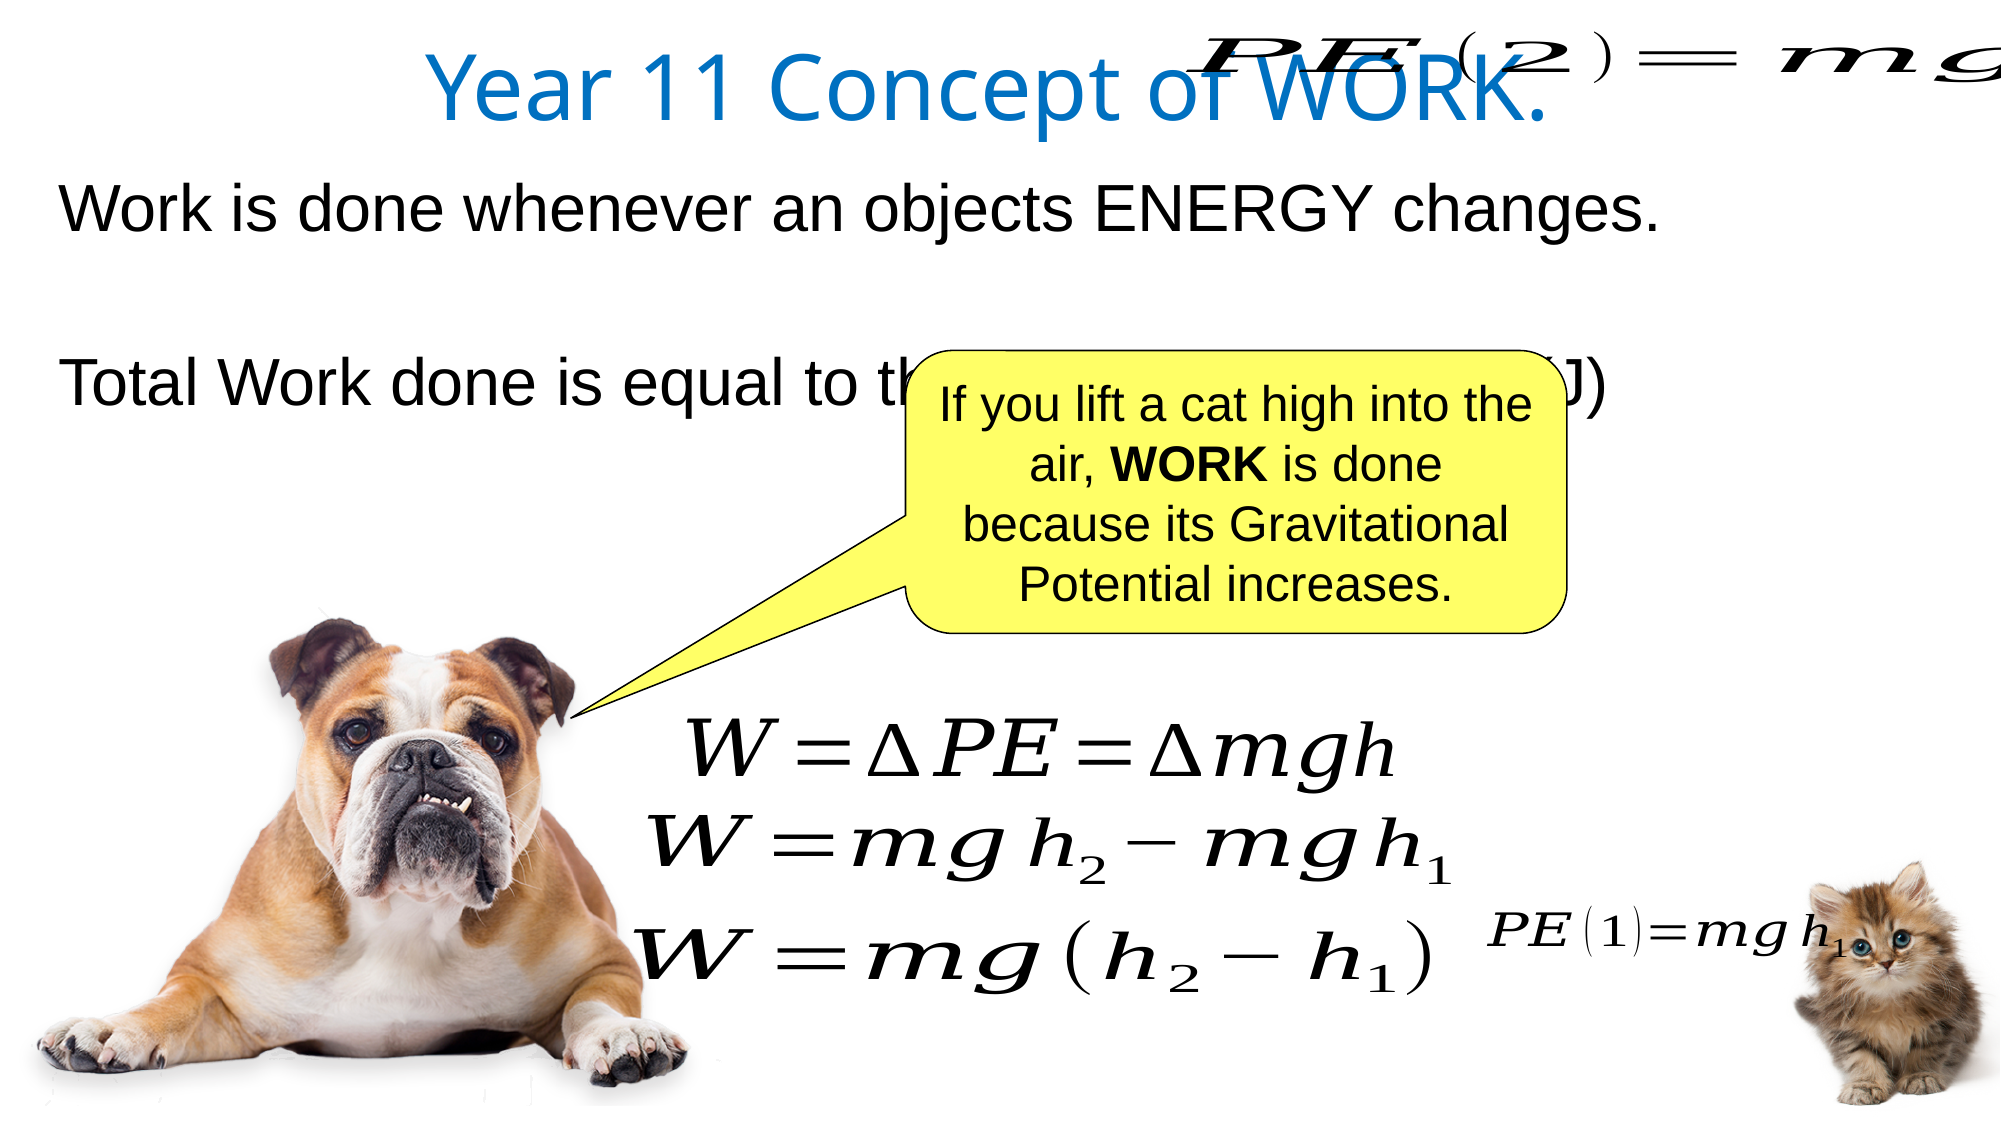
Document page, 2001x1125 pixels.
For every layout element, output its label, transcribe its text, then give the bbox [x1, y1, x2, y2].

text_box If you lift a cat high into the air, WORK is done because its Gravitational Potential increases. [726, 350, 1567, 657]
picture [1770, 834, 2000, 1125]
list Work is done whenever an objects ENERGY changes. Total Work done is equal to the change in energy. (J) [43, 157, 1686, 901]
picture [19, 606, 722, 1106]
title Year 11 Concept of WORK. [99, 45, 1900, 233]
